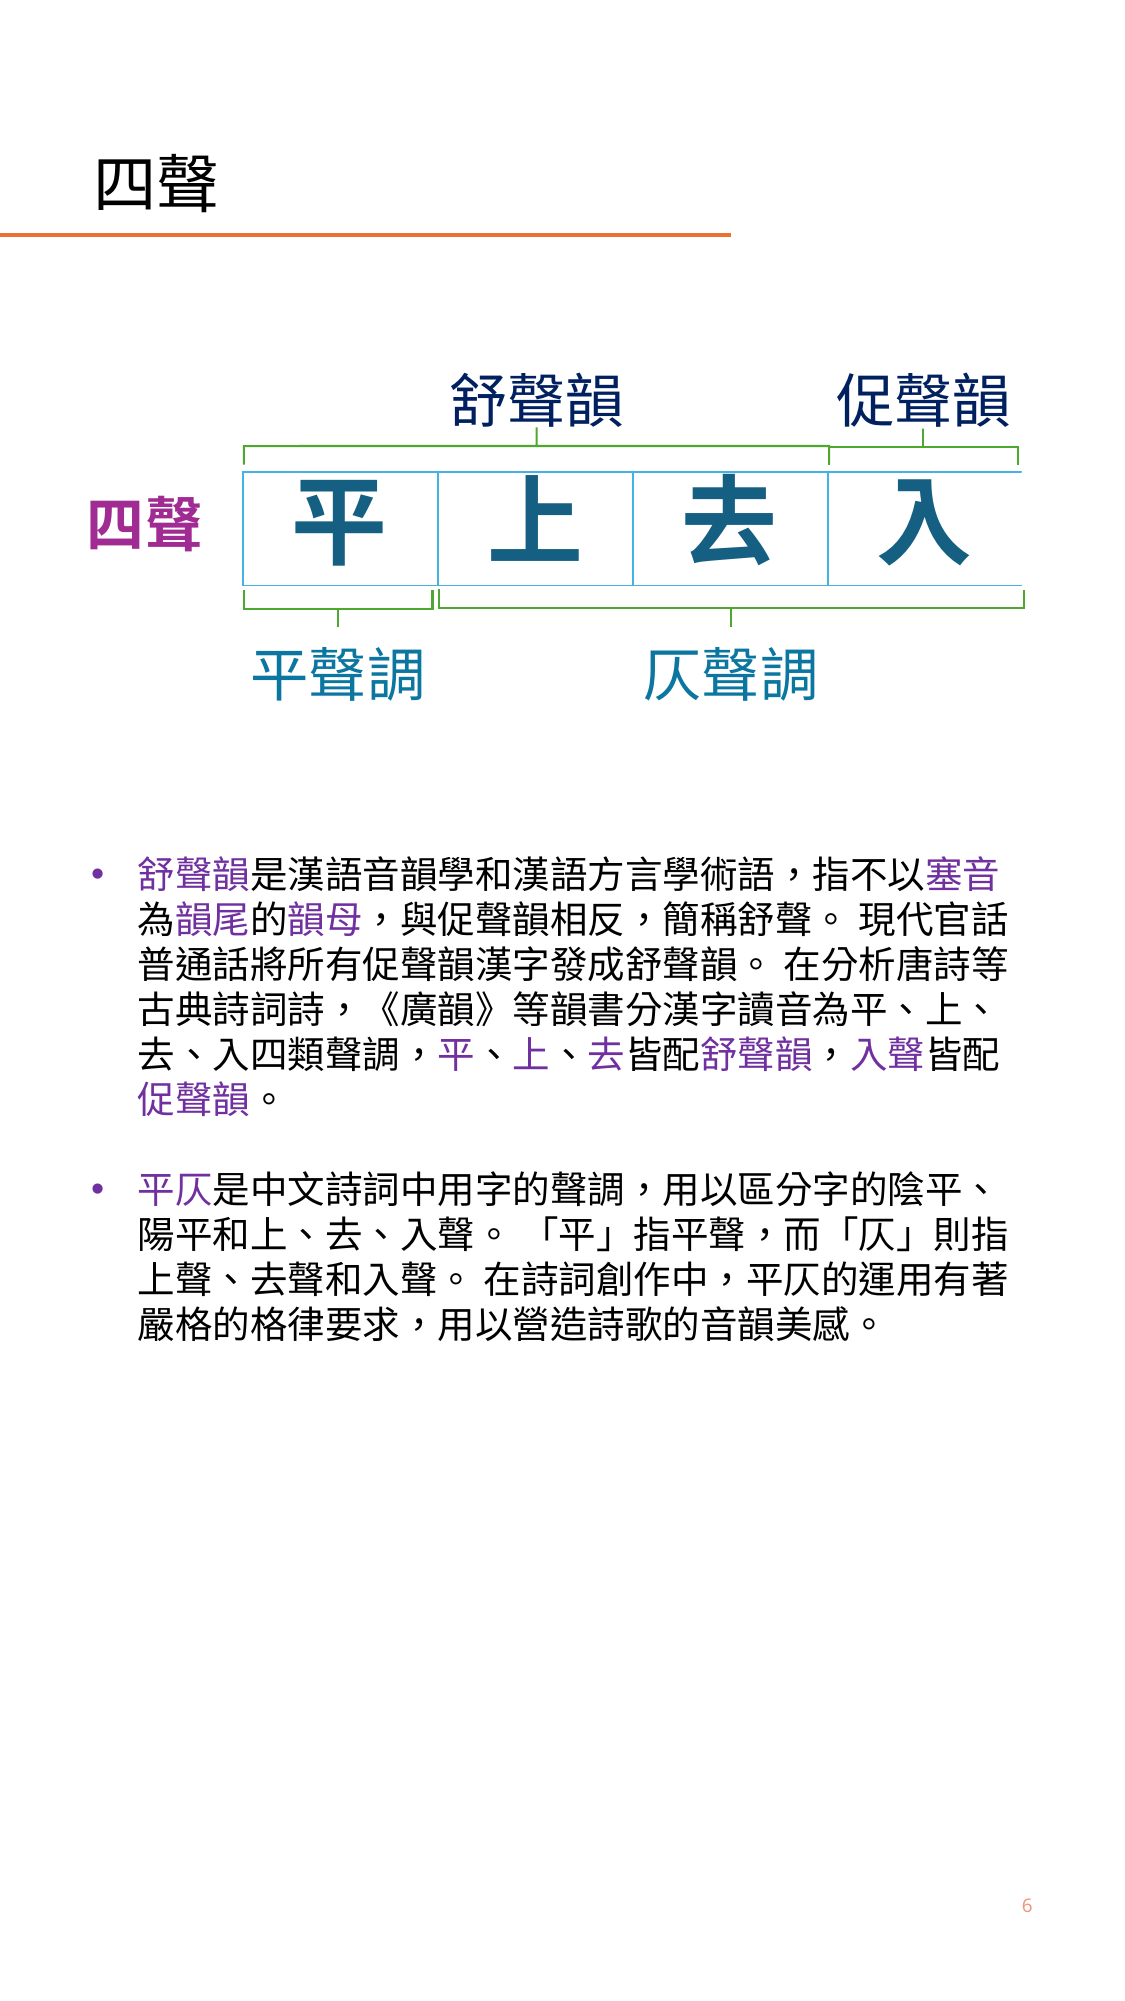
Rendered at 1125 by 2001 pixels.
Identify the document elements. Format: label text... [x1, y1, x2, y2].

text_box 舒聲韻是漢語音韻學和漢語方言學術語，指不以塞音為韻尾的韻母，與促聲韻相反，簡稱舒聲。 現代官話普通話將所有促聲韻漢字發成舒聲韻。 在分析唐詩等古典詩詞詩，《廣韻》等韻書分漢字讀音為平、上、去、入四類聲調，平、上、去皆配舒聲韻，入聲皆配促聲韻。 平仄是中文詩詞中用字的聲調，用以區分字的陰平、陽平和上、去、入聲。 「平」指平聲，而「仄」則指上聲、去聲和入聲。 在詩詞創作中，平仄的運用有著嚴格的格律要求，用以營造詩歌的音韻美感。 [76, 843, 1048, 1353]
picture [46, 470, 1025, 588]
text_box 促聲韻 [781, 357, 1066, 442]
text_box 舒聲韻 [394, 357, 679, 442]
text_box [828, 442, 1019, 466]
slide_number 6 [794, 1853, 1048, 1961]
text_box [242, 442, 831, 465]
text_box [243, 590, 434, 627]
title 四聲 [78, 145, 1048, 229]
text_box [438, 589, 1025, 627]
text_box 仄聲調 [589, 630, 874, 716]
text_box 平聲調 [196, 630, 481, 716]
